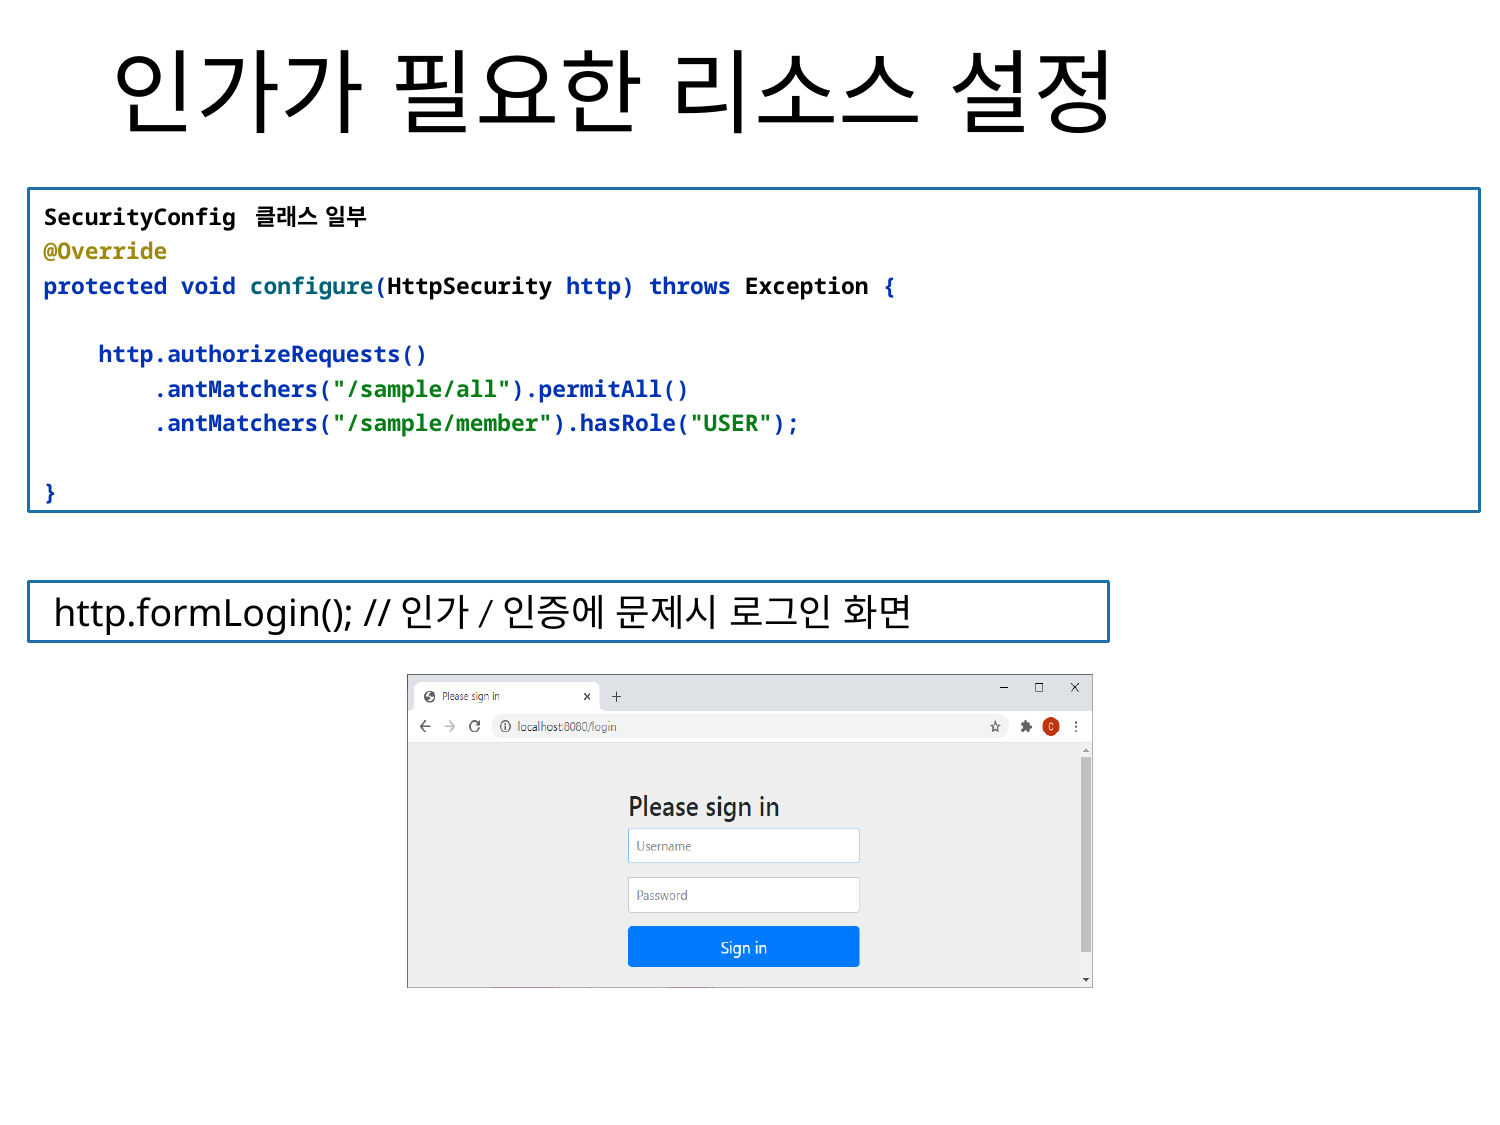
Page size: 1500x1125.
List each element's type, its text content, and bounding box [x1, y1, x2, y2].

title 인가가 필요한 리소스 설정 [96, 22, 1402, 171]
picture [407, 674, 1093, 988]
text_box SecurityConfig 클래스 일부 @Override protected void configure(HttpSecurity http) throws Exception { http.authorizeRequests() .antMatchers("/sample/all").permitAll() .antMatchers("/sample/member").hasRole("USER"); } [28, 188, 1480, 512]
text_box http.formLogin(); //인가/인증에 문제시 로그인 화면 [28, 581, 1109, 642]
